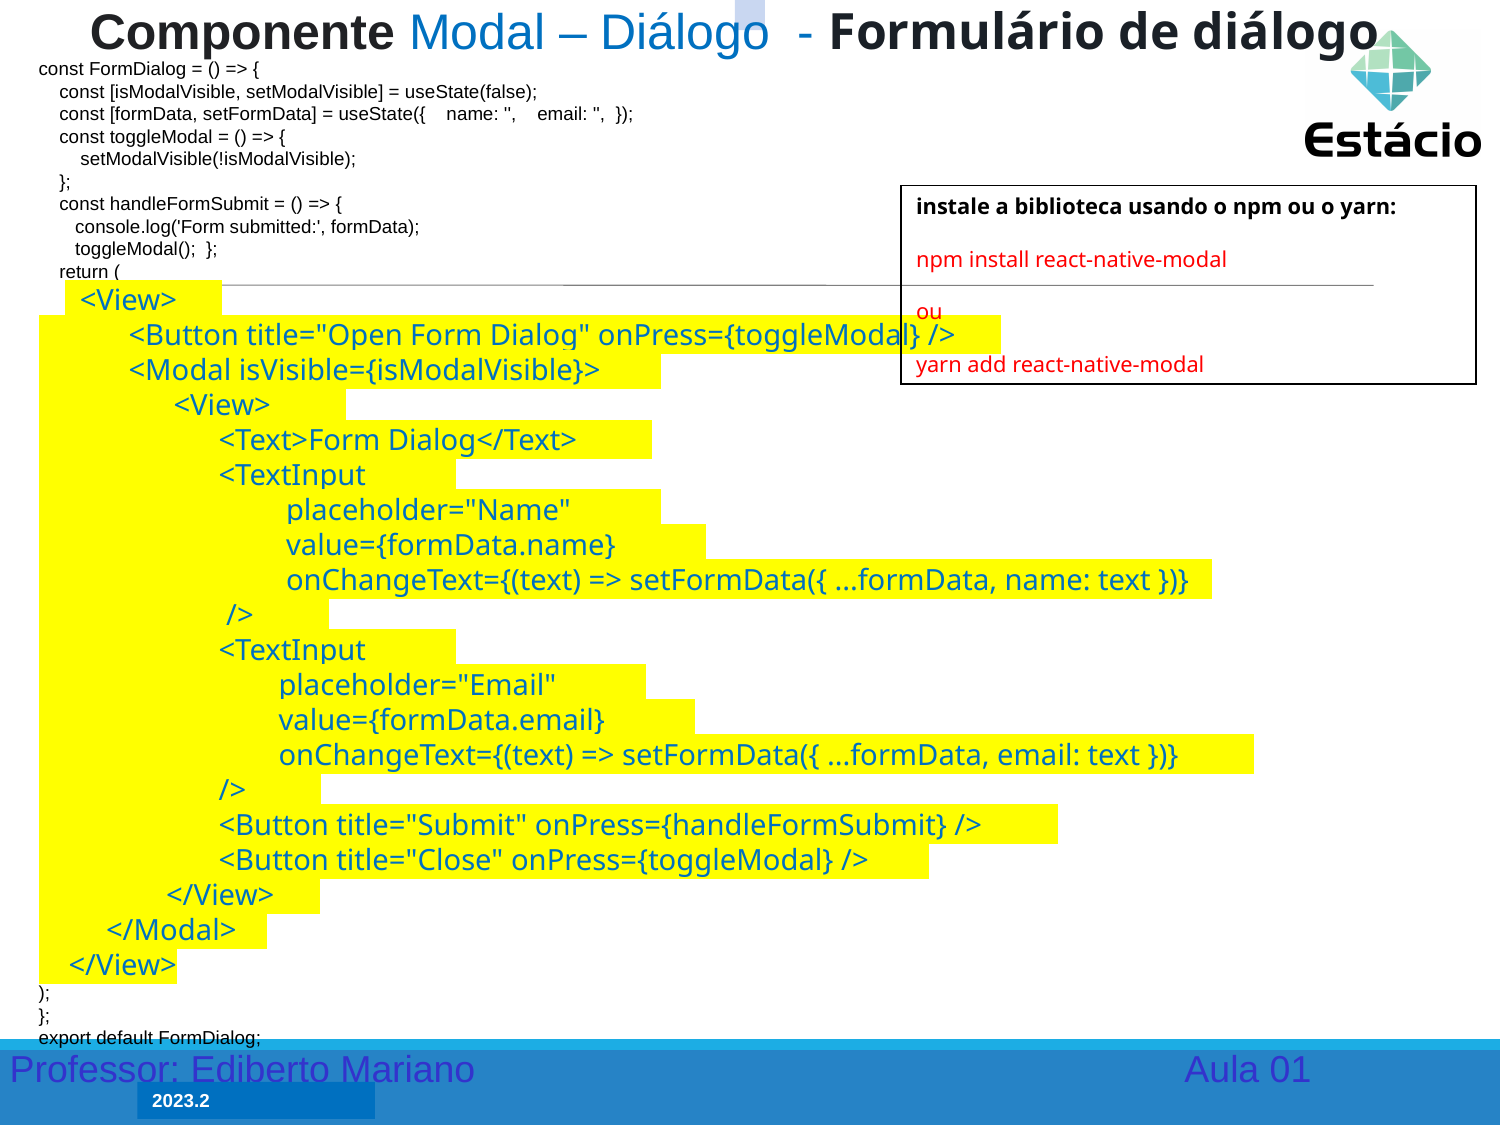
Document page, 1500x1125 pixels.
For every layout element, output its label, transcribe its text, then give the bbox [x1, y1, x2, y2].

text_box instale a biblioteca usando o npm ou o yarn: npm install react-native-modal ou yarn add react-native-modal [901, 185, 1477, 384]
text_box Componente Modal – Diálogo - Formulário de diálogo [74, 0, 1395, 67]
text_box const FormDialog = () => { const [isModalVisible, setModalVisible] = useState(false); const [formData, setFormData] = useState({ name: '', email: '', }); const toggleModal = () => { setModalVisible(!isModalVisible); }; const handleFormSubmit = () => { console.log('Form submitted:', formData); toggleModal(); }; return ( <View> <Button title="Open Form Dialog" onPress={toggleModal} /> <Modal isVisible={isModalVisible}> <View> <Text>Form Dialog</Text> <TextInput placeholder="Name" value={formData.name} onChangeText={(text) => setFormData({ ...formData, name: text })} /> <TextInput placeholder="Email" value={formData.email} onChangeText={(text) => setFormData({ ...formData, email: text })} /> <Button title="Submit" onPress={handleFormSubmit} /> <Button title="Close" onPress={toggleModal} /> </View> </Modal> </View> ); }; export default FormDialog; [23, 49, 1300, 1056]
picture [1305, 29, 1481, 157]
